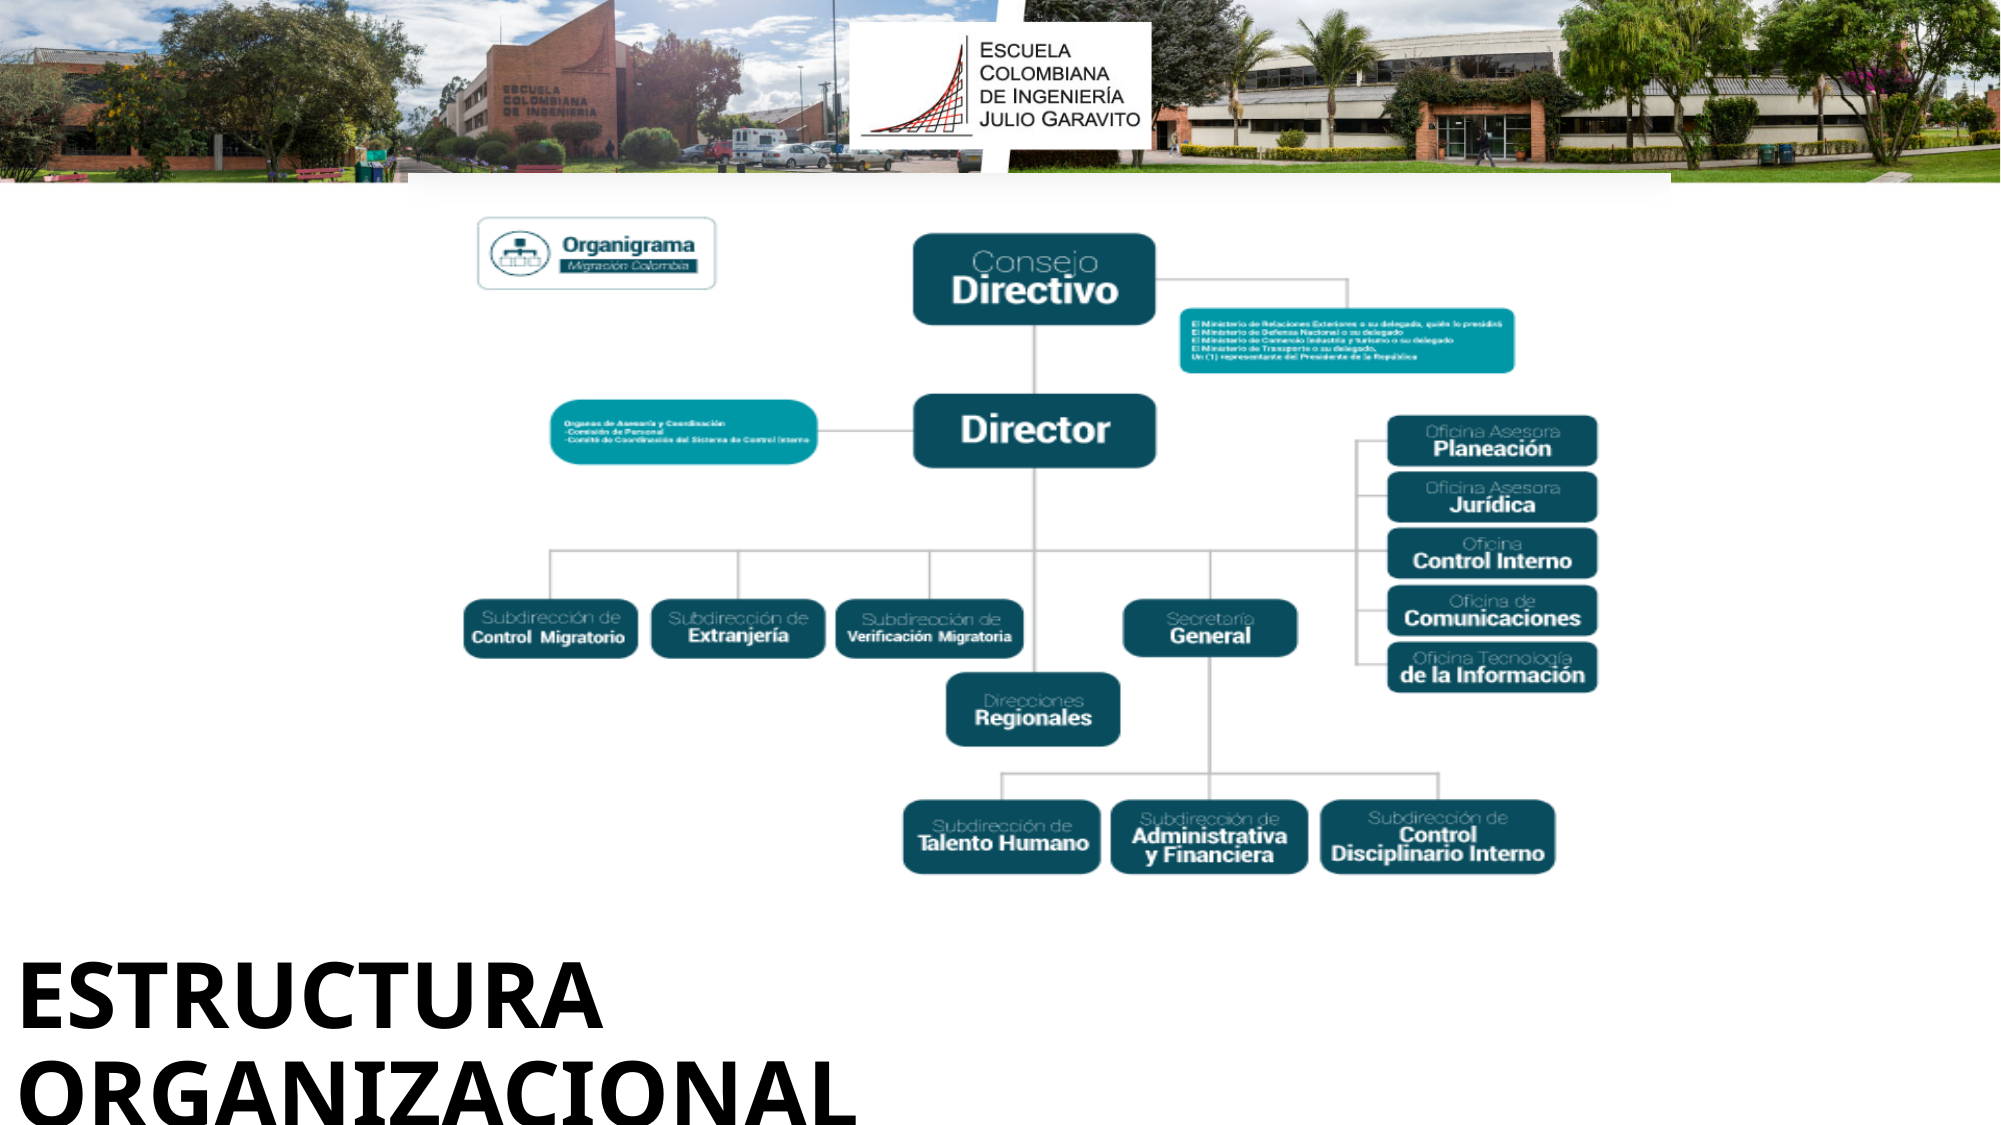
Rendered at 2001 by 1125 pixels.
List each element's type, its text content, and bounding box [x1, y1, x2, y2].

title ESTRUCTURA ORGANIZACIONAL [0, 939, 1263, 1125]
picture [0, 0, 2001, 1125]
